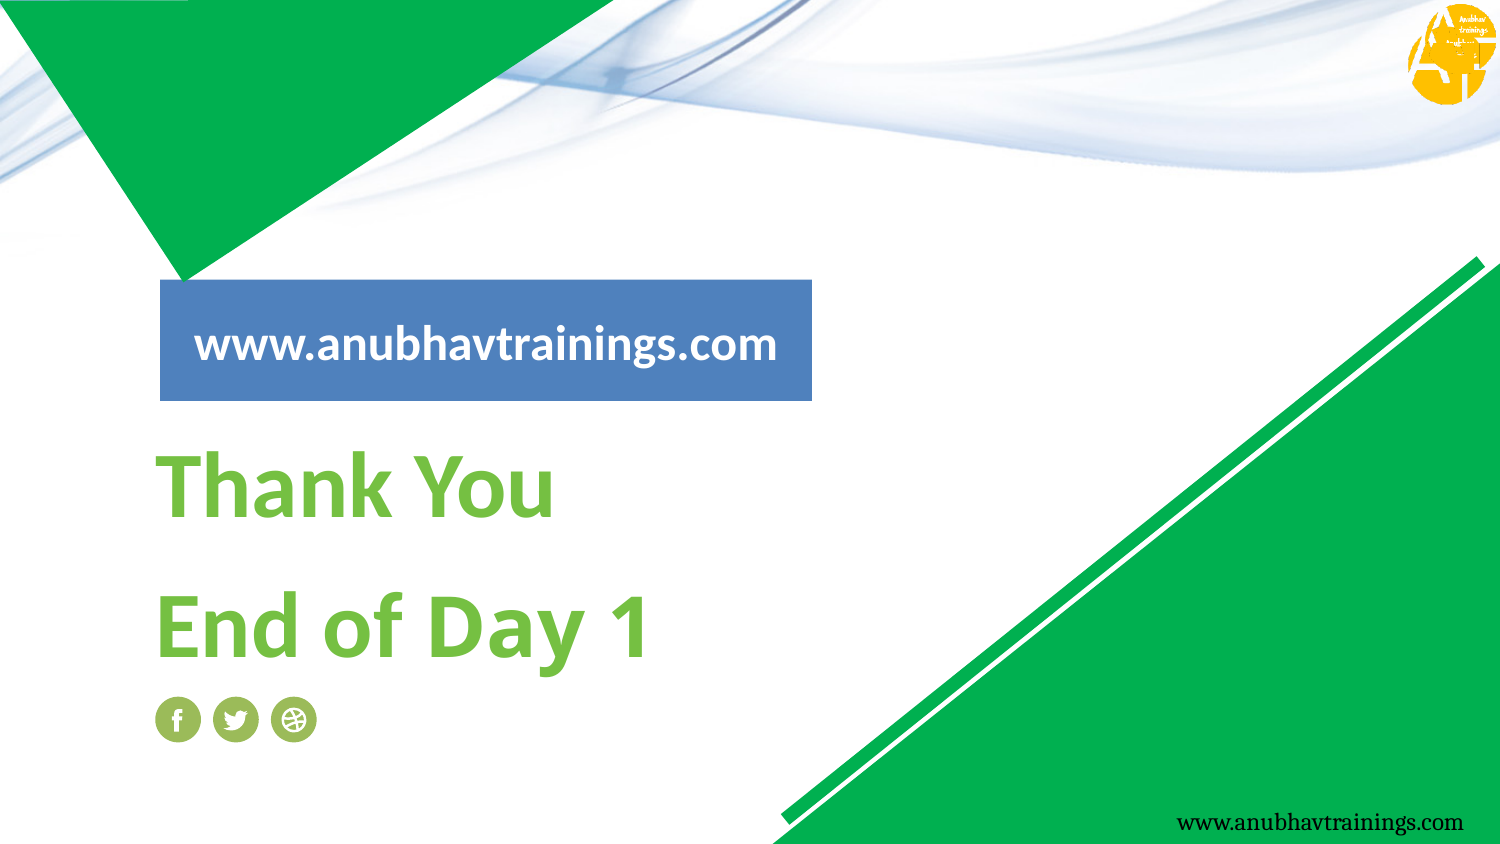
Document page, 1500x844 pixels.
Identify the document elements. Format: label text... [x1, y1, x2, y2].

text_box End of Day 1 [155, 563, 843, 677]
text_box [154, 696, 317, 743]
text_box [0, 0, 617, 285]
picture [0, 0, 1500, 844]
text_box [770, 261, 1500, 844]
text_box Thank You [155, 423, 843, 536]
text_box www.anubhavtrainings.com [1166, 799, 1500, 841]
text_box www.anubhavtrainings.com [158, 277, 814, 403]
text_box [778, 254, 1488, 827]
